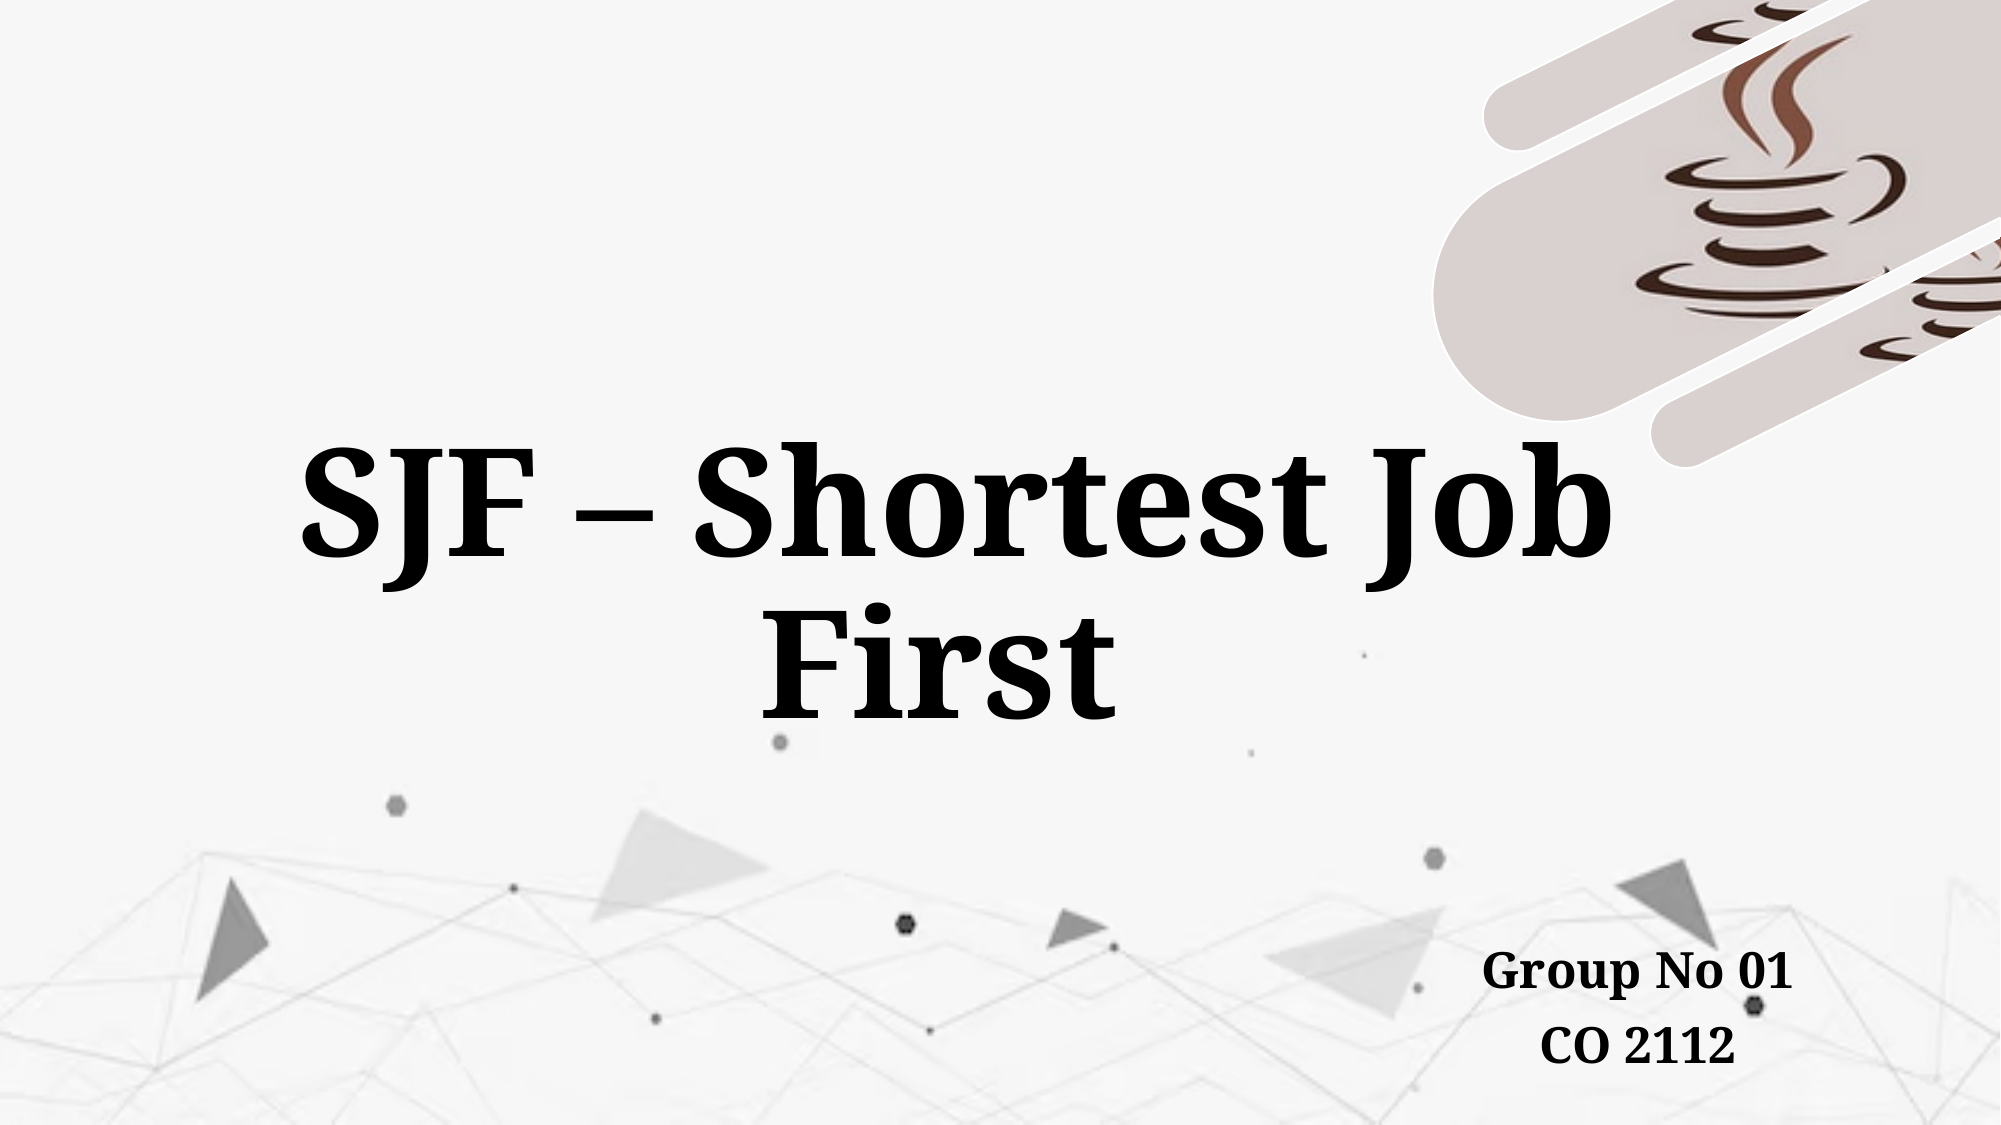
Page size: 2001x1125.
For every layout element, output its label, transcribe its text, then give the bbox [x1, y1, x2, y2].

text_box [1405, 0, 2000, 312]
subtitle Group No 01 CO 2112 [888, 857, 2000, 1125]
picture [1435, 312, 1805, 420]
title SJF – Shortest Job First [208, 366, 1709, 759]
picture [0, 0, 2001, 1125]
picture [1706, 312, 1845, 380]
